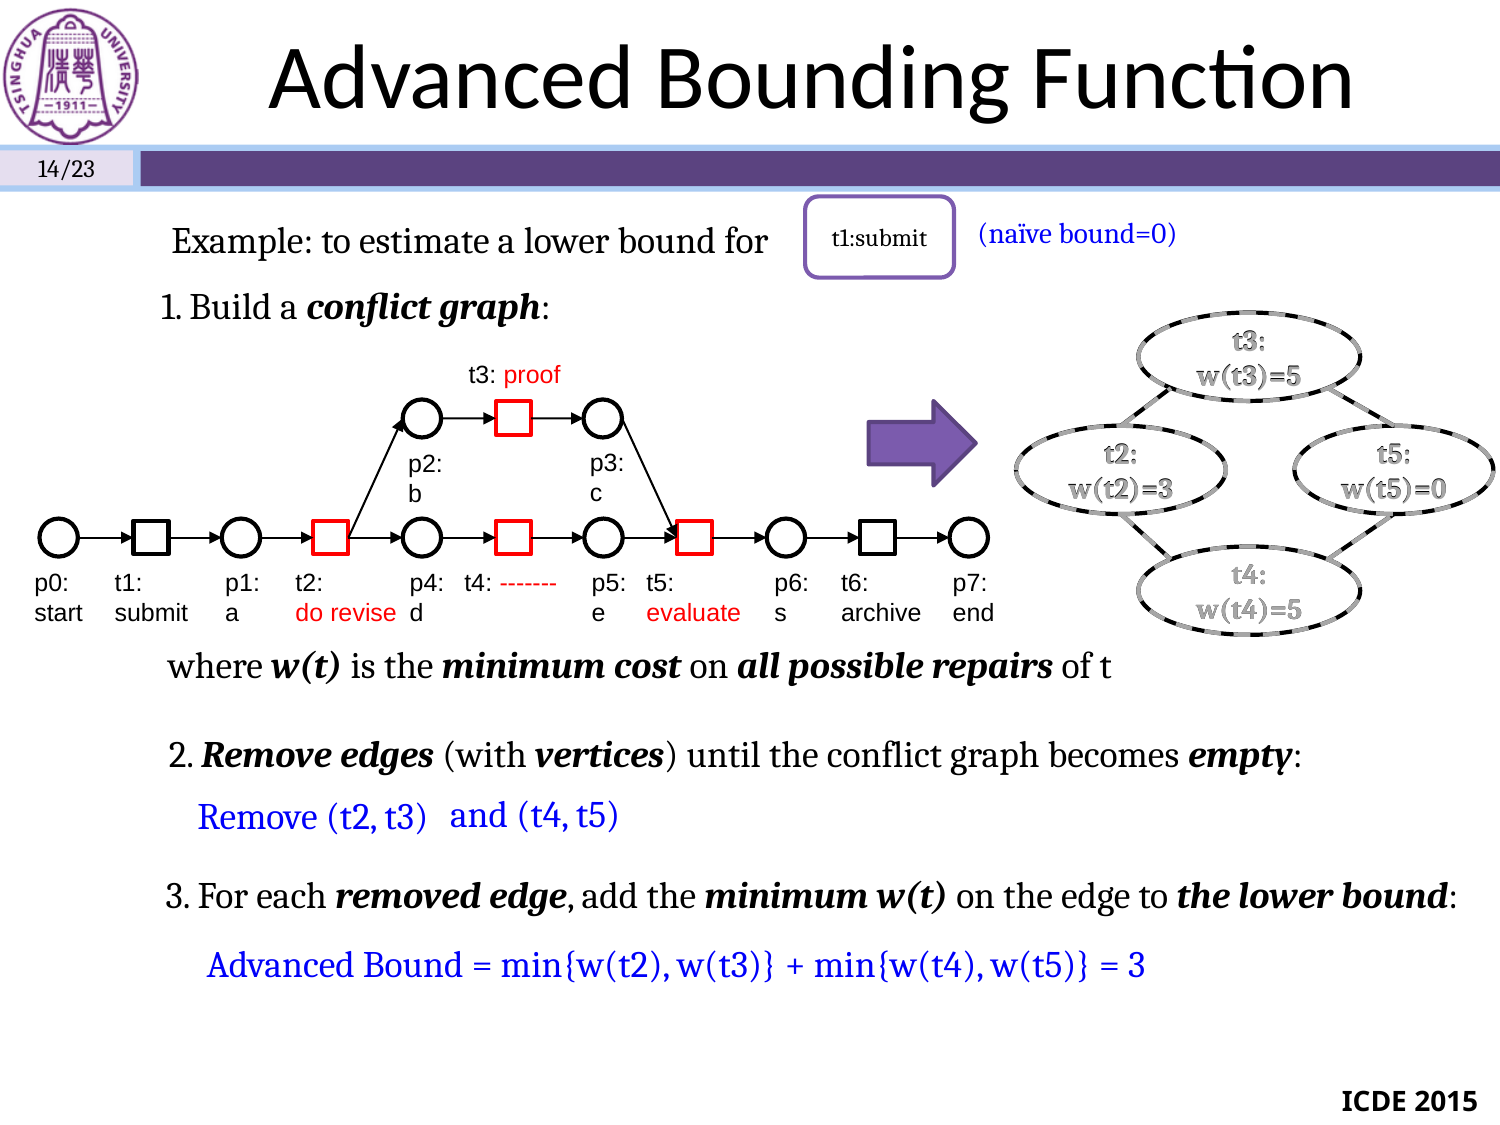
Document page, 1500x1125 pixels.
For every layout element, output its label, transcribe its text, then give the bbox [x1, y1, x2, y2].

title Advanced Bounding Function [138, 4, 1489, 140]
text_box Example: to estimate a lower bound for [156, 209, 784, 269]
text_box ICDE 2015 [1327, 1075, 1494, 1125]
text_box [1015, 312, 1395, 561]
picture [0, 5, 139, 145]
text_box 2. Remove edges (with vertices) until the conflict graph becomes empty: [153, 722, 1318, 783]
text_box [1137, 425, 1494, 636]
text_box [19, 351, 1028, 636]
text_box Remove (t2, t3) [182, 784, 444, 845]
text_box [804, 195, 1199, 279]
text_box where w(t) is the minimum cost on all possible repairs of t [153, 634, 1127, 694]
text_box Advanced Bound = min{w(t2), w(t3)} + min{w(t4), w(t5)} = 3 [191, 932, 1162, 993]
slide_number 14/23 [0, 145, 133, 192]
text_box 1. Build a conflict graph: [146, 274, 566, 335]
text_box and (t4, t5) [435, 783, 636, 843]
text_box 3. For each removed edge, add the minimum w(t) on the edge to the lower bound: [150, 863, 1474, 924]
